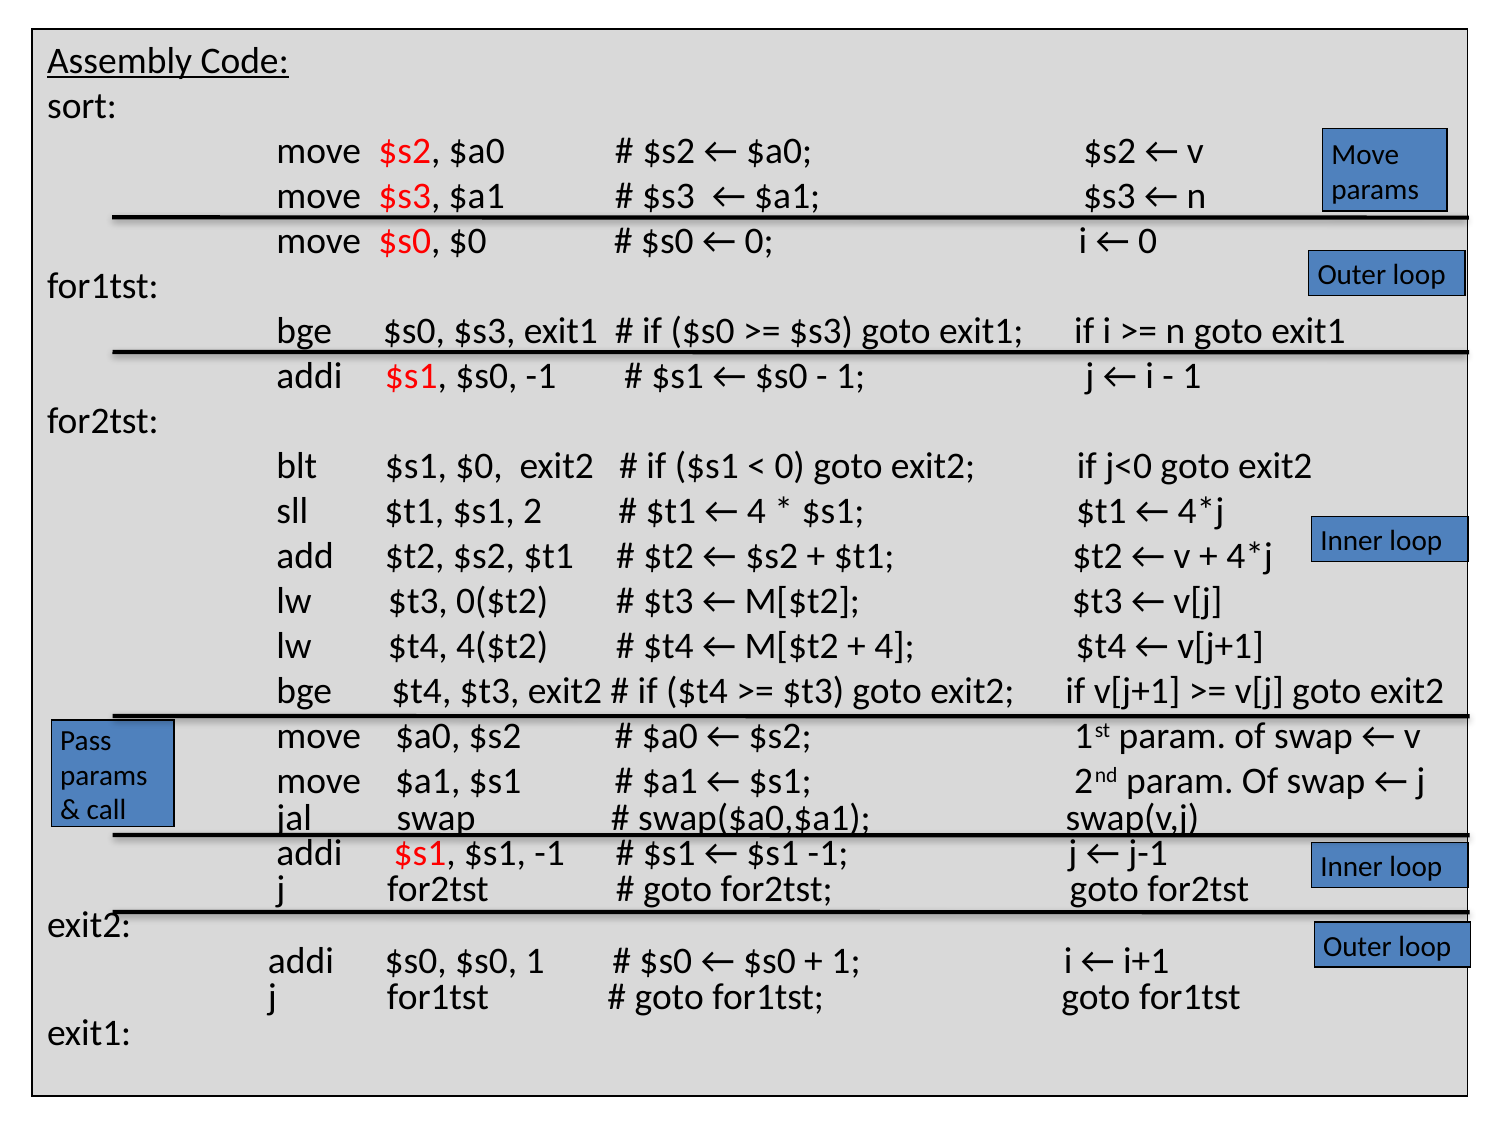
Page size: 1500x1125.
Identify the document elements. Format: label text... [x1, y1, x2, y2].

text_box Outer loop [1308, 250, 1466, 296]
text_box Outer loop [1314, 922, 1471, 967]
text_box Inner loop [1311, 516, 1468, 562]
text_box Move params [1322, 128, 1448, 212]
text_box Inner loop [1311, 845, 1468, 888]
text_box Pass params & call [51, 720, 175, 827]
text_box Assembly Code: sort: move $s2, $a0 # $s2 ← $a0; $s2 ← v move $s3, $a1 # $s3 ← $a1; $s3 ← n move $s0, $0 # $s0 ← 0; i ← 0 for1tst: bge $s0, $s3, exit1 # if ($s0 >= $s3) goto exit1; if i >= n goto exit1 addi $s1, $s0, -1 # $s1 ← $s0 - 1; j ← i - 1 for2tst: blt $s1, $0, exit2 # if ($s1 < 0) goto exit2; if j<0 goto exit2 sll $t1, $s1, 2 # $t1 ← 4 * $s1; $t1 ← 4*j add $t2, $s2, $t1 # $t2 ← $s2 + $t1; $t2 ← v + 4*j lw $t3, 0($t2) # $t3 ← M[$t2]; $t3 ← v[j] lw $t4, 4($t2) # $t4 ← M[$t2 + 4]; $t4 ← v[j+1] bge $t4, $t3, exit2 # if ($t4 >= $t3) goto exit2; if v[j+1] >= v[j] goto exit2 move $a0, $s2 # $a0 ← $s2; 1st param. of swap ← v move $a1, $s1 # $a1 ← $s1; 2nd param. Of swap ← j jal swap # swap($a0,$a1); swap(v,j) addi $s1, $s1, -1 # $s1 ← $s1 -1; j ← j-1 j for2tst # goto for2tst; goto for2tst exit2: addi $s0, $s0, 1 # $s0 ← $s0 + 1; i ← i+1 j for1tst # goto for1tst; goto for1tst exit1: [32, 28, 1468, 1097]
